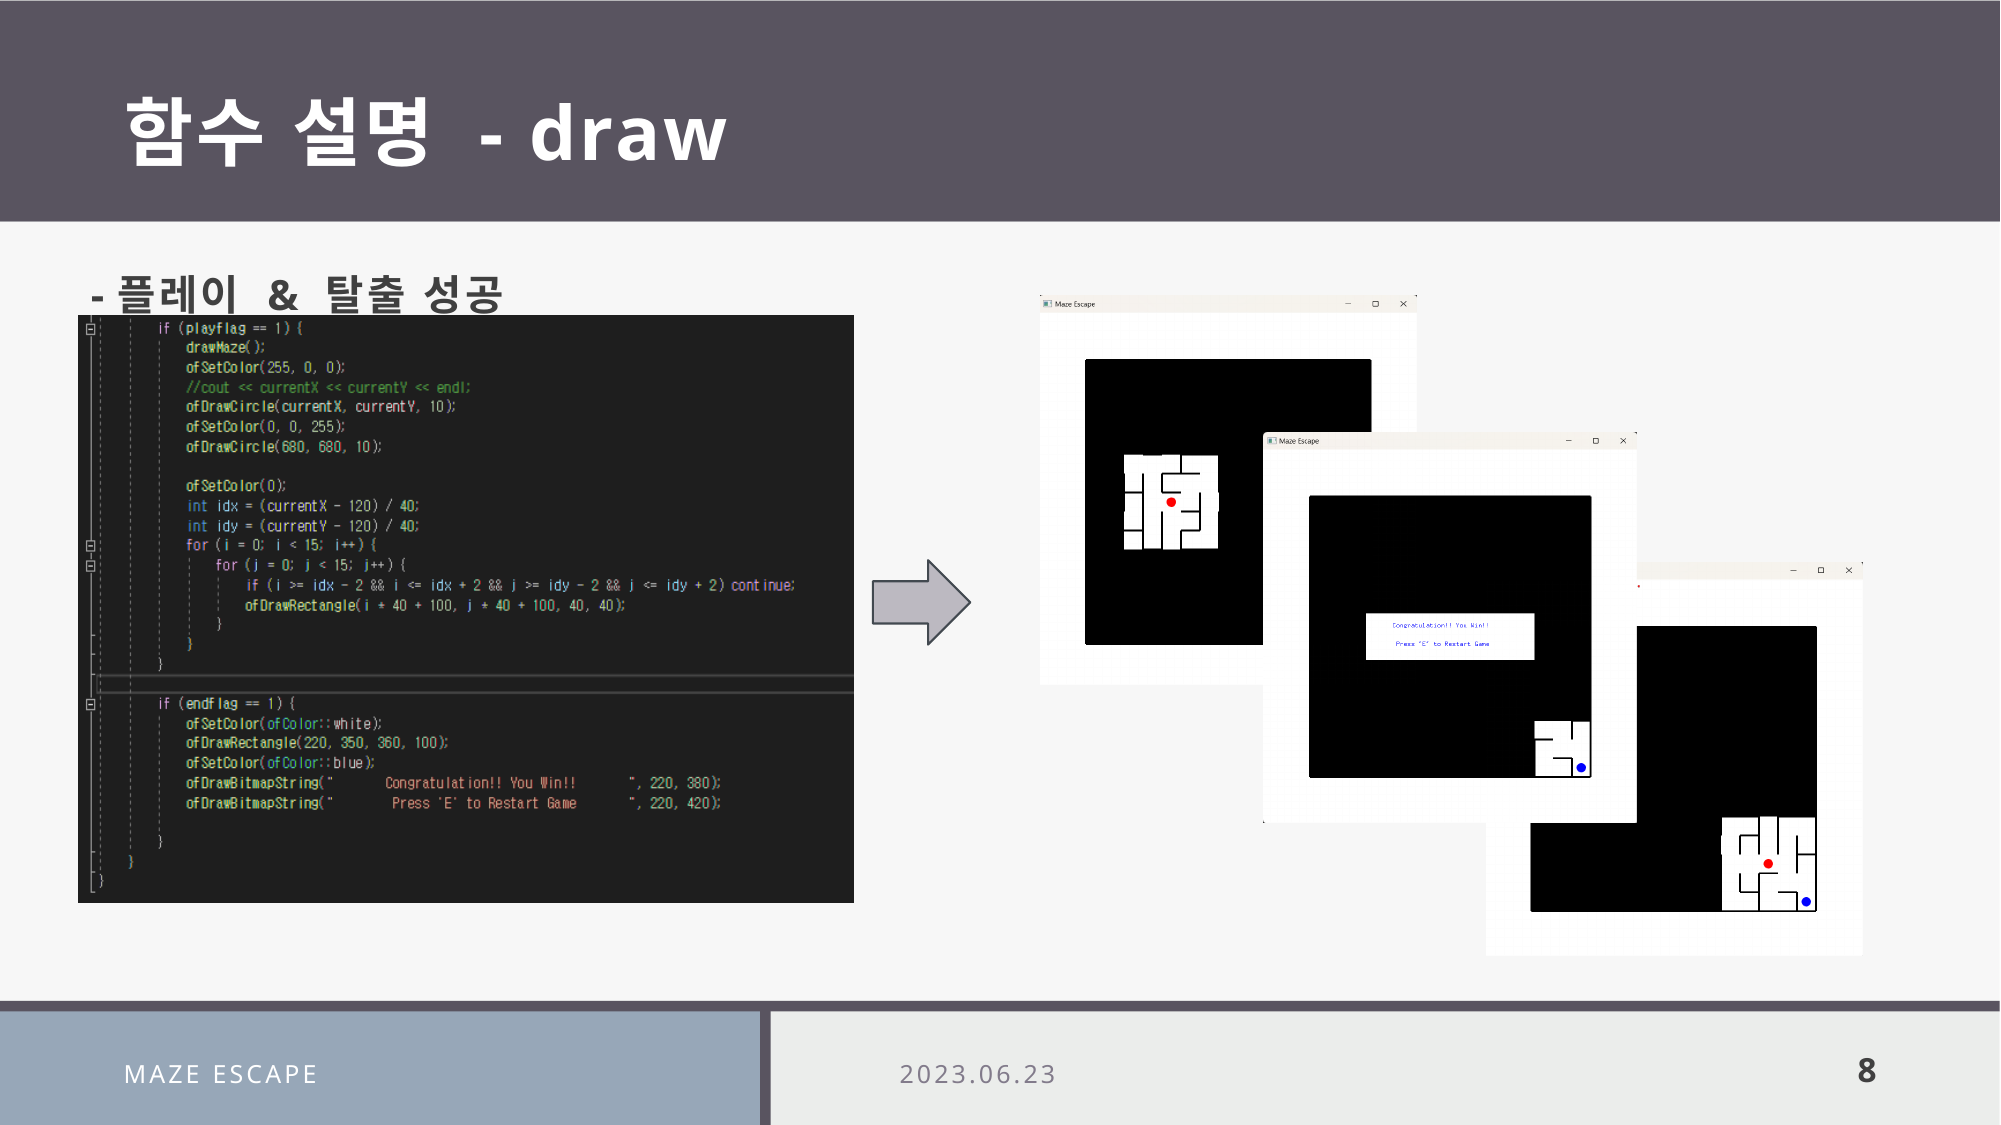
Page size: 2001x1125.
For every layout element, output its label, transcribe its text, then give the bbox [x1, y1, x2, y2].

picture [1486, 562, 1863, 956]
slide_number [881, 1035, 1442, 1110]
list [78, 315, 855, 903]
slide_number 8 [1733, 1035, 1895, 1110]
footer MAZE ESCAPE [105, 1035, 668, 1110]
text_box [871, 559, 972, 646]
title 함수 설명 - draw [106, 29, 1895, 184]
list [1263, 432, 1640, 823]
list -플레이 & 탈출 성공 [72, 231, 849, 308]
picture [1040, 295, 1417, 685]
